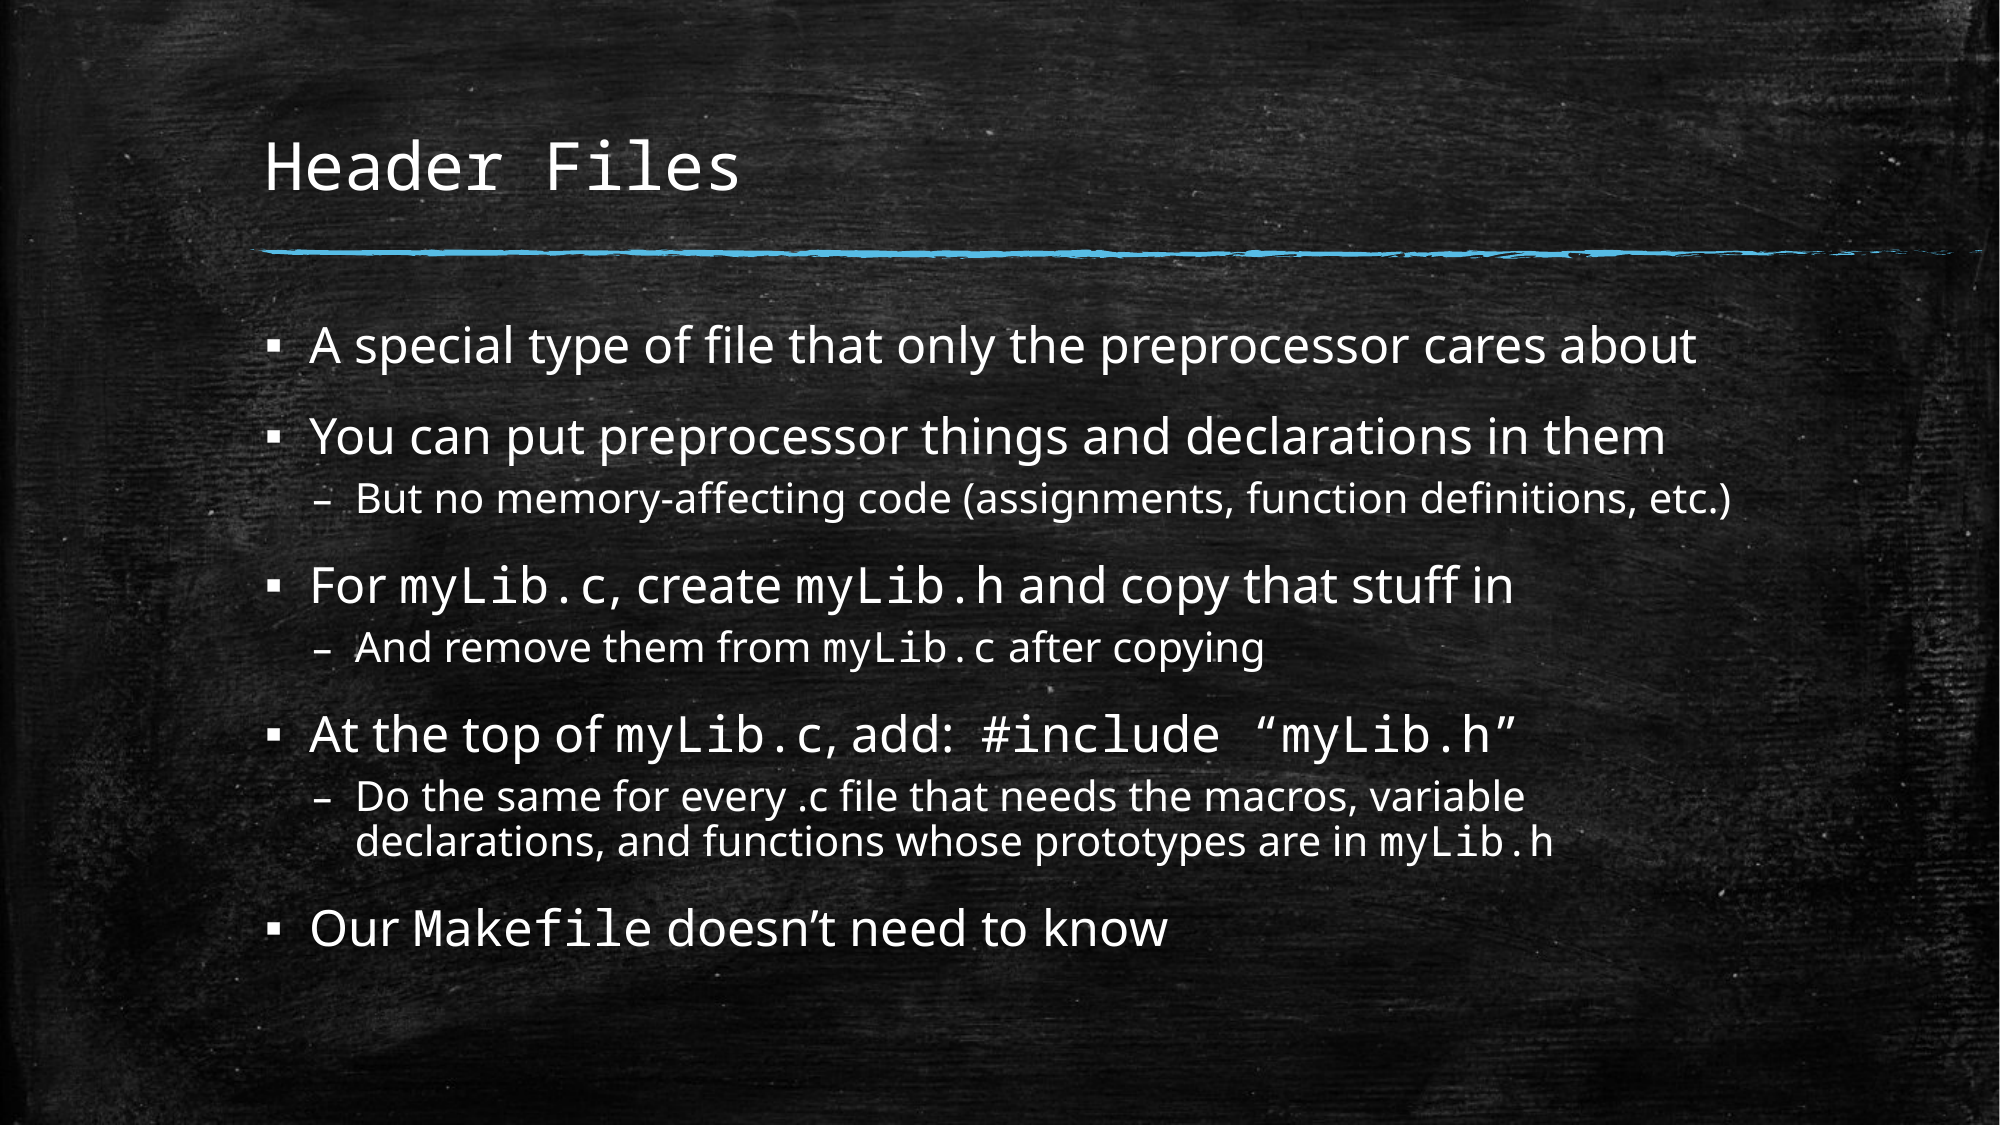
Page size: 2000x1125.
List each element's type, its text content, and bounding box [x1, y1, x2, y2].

title Header Files [249, 45, 1750, 213]
list A special type of file that only the preprocessor cares about You can put preprocessor things and declarations in them But no memory-affecting code (assignments, function definitions, etc.) For myLib.c, create myLib.h and copy that stuff in And remove them from myLib.c after copying At the top of myLib.c, add: #include “myLib.h” Do the same for every .c file that needs the macros, variable declarations, and functions whose prototypes are in myLib.h Our Makefile doesn’t need to know [249, 312, 1750, 1013]
